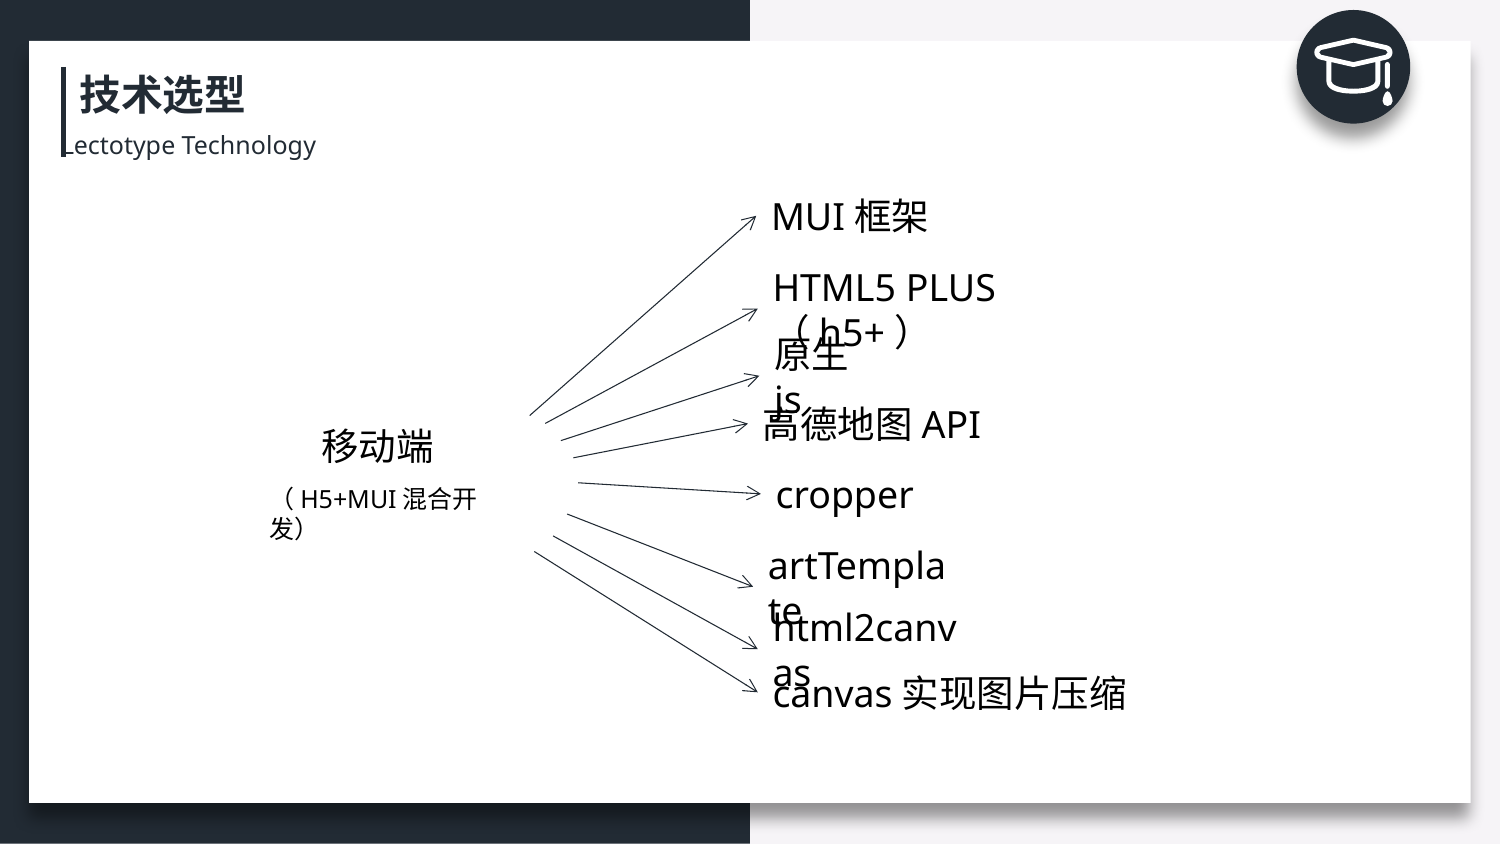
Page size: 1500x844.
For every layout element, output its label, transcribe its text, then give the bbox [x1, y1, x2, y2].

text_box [529, 216, 757, 416]
text_box cropper [760, 463, 964, 524]
text_box 技术选型 [64, 61, 262, 121]
text_box html2canvas [758, 596, 979, 662]
text_box artTemplate [754, 534, 967, 596]
text_box Lectotype Technology [46, 121, 332, 167]
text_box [534, 551, 758, 693]
text_box MUI框架 [756, 185, 946, 246]
text_box canvas实现图片压缩 [757, 662, 1191, 723]
text_box 原生js [760, 361, 889, 393]
text_box 高德地图API [757, 393, 996, 454]
text_box 移动端 [306, 415, 451, 476]
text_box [573, 423, 757, 458]
text_box HTML5 PLUS（h5+） [757, 256, 1075, 361]
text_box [567, 514, 754, 535]
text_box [560, 353, 760, 441]
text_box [578, 482, 761, 495]
text_box （H5+MUI混合开发） [254, 476, 497, 552]
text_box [553, 535, 758, 551]
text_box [545, 286, 758, 424]
